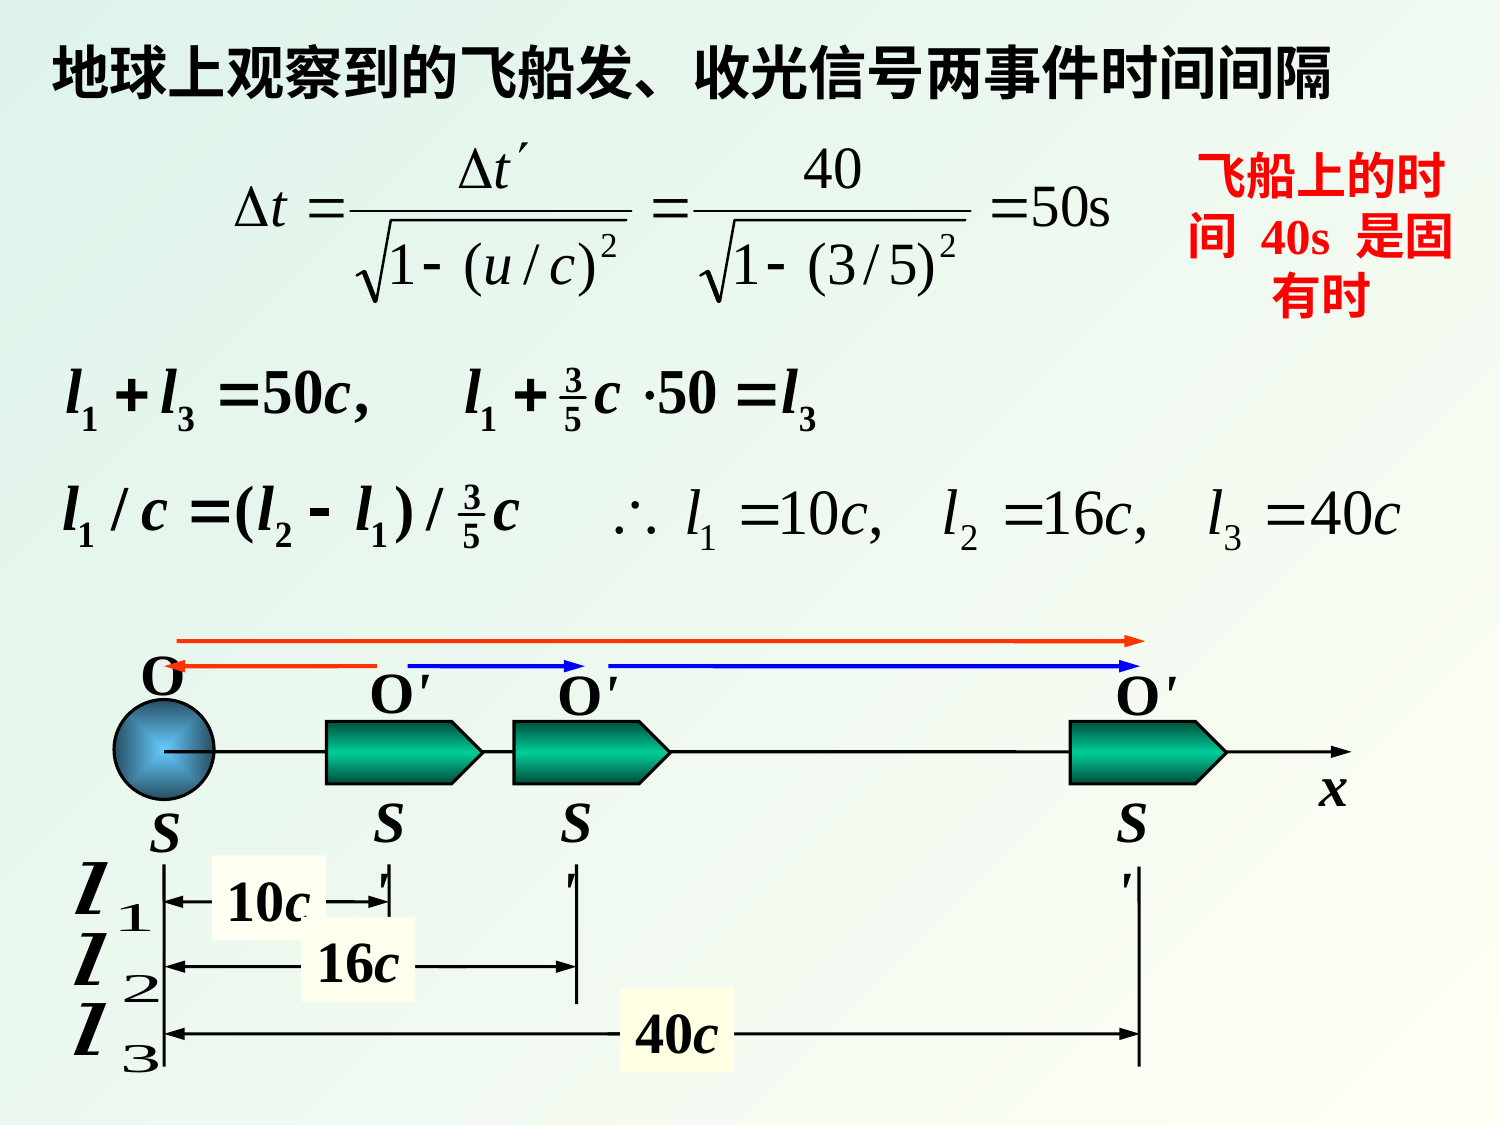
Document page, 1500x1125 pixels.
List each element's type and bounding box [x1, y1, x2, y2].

text_box [29, 28, 1356, 317]
text_box [608, 469, 1412, 568]
text_box [67, 854, 1141, 1082]
text_box [113, 699, 215, 853]
text_box [513, 649, 671, 853]
text_box [56, 349, 830, 446]
text_box [326, 647, 483, 853]
text_box [52, 466, 532, 563]
text_box [1069, 649, 1227, 862]
text_box [126, 628, 1363, 827]
